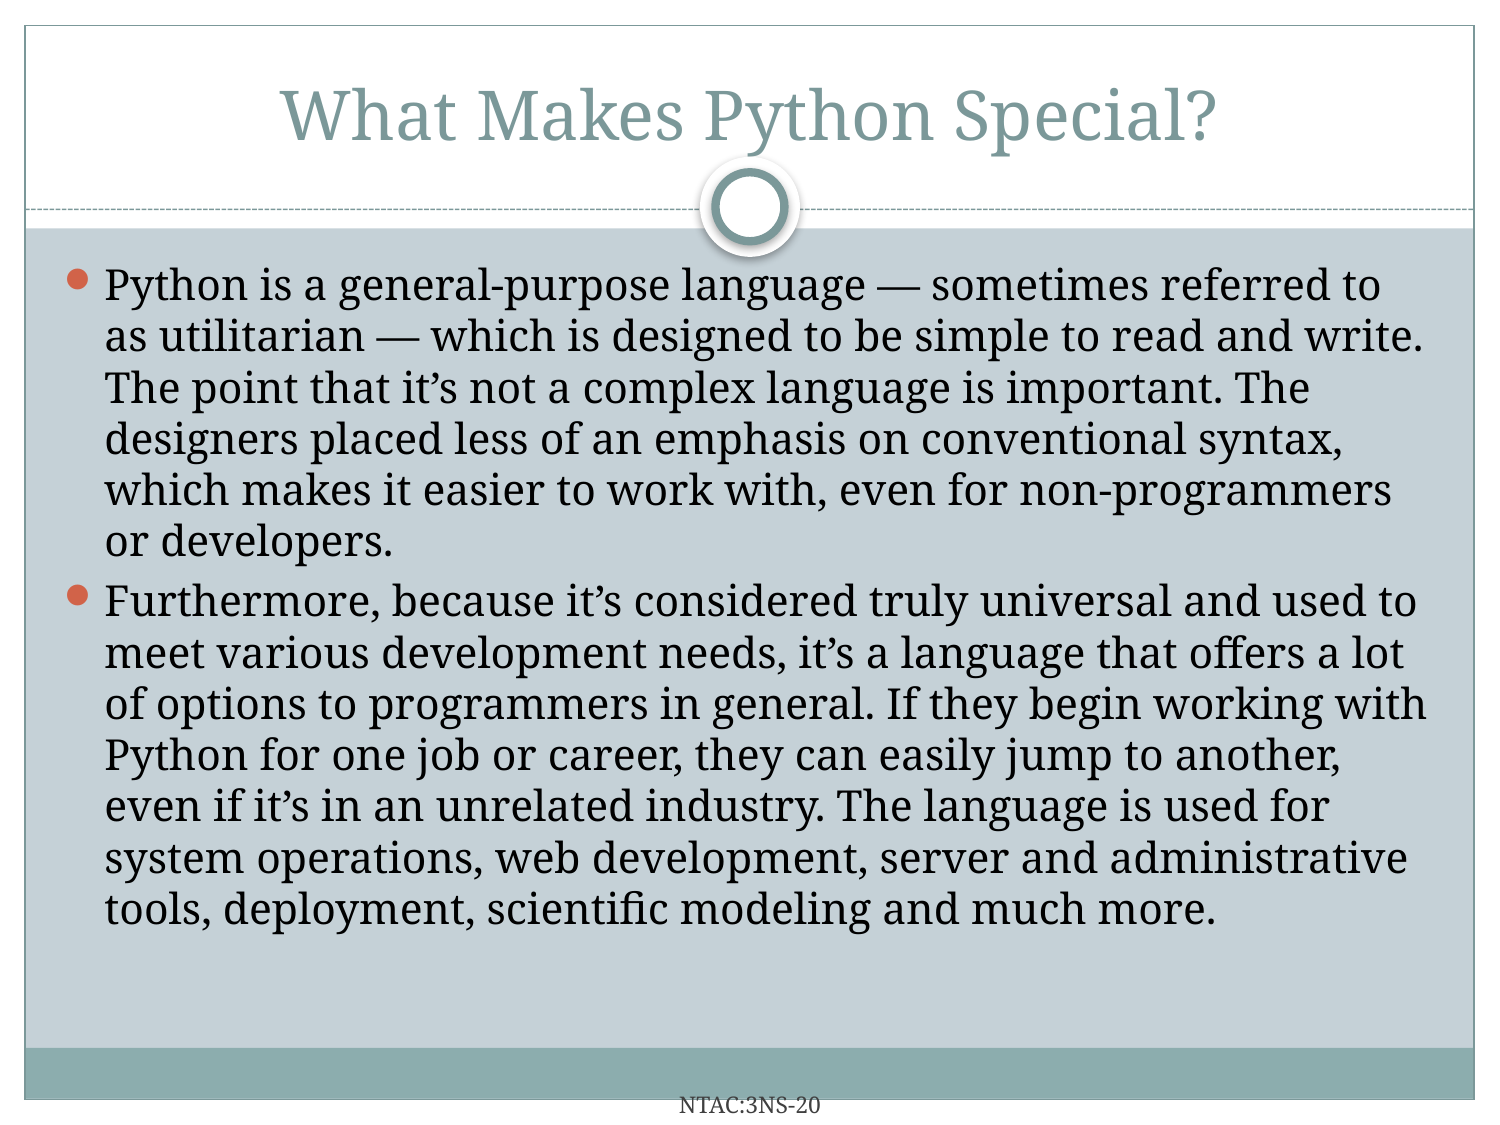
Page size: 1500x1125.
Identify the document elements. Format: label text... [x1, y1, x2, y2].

list Python is a general-purpose language — sometimes referred to as utilitarian — which is designed to be simple to read and write. The point that it’s not a complex language is important. The designers placed less of an emphasis on conventional syntax, which makes it easier to work with, even for non-programmers or developers. Furthermore, because it’s considered truly universal and used to meet various development needs, it’s a language that offers a lot of options to programmers in general. If they begin working with Python for one job or career, they can easily jump to another, even if it’s in an unrelated industry. The language is used for system operations, web development, server and administrative tools, deployment, scientific modeling and much more. [49, 250, 1445, 1001]
text_box NTAC:3NS-20 [664, 1083, 836, 1125]
title What Makes Python Special? [49, 37, 1450, 162]
